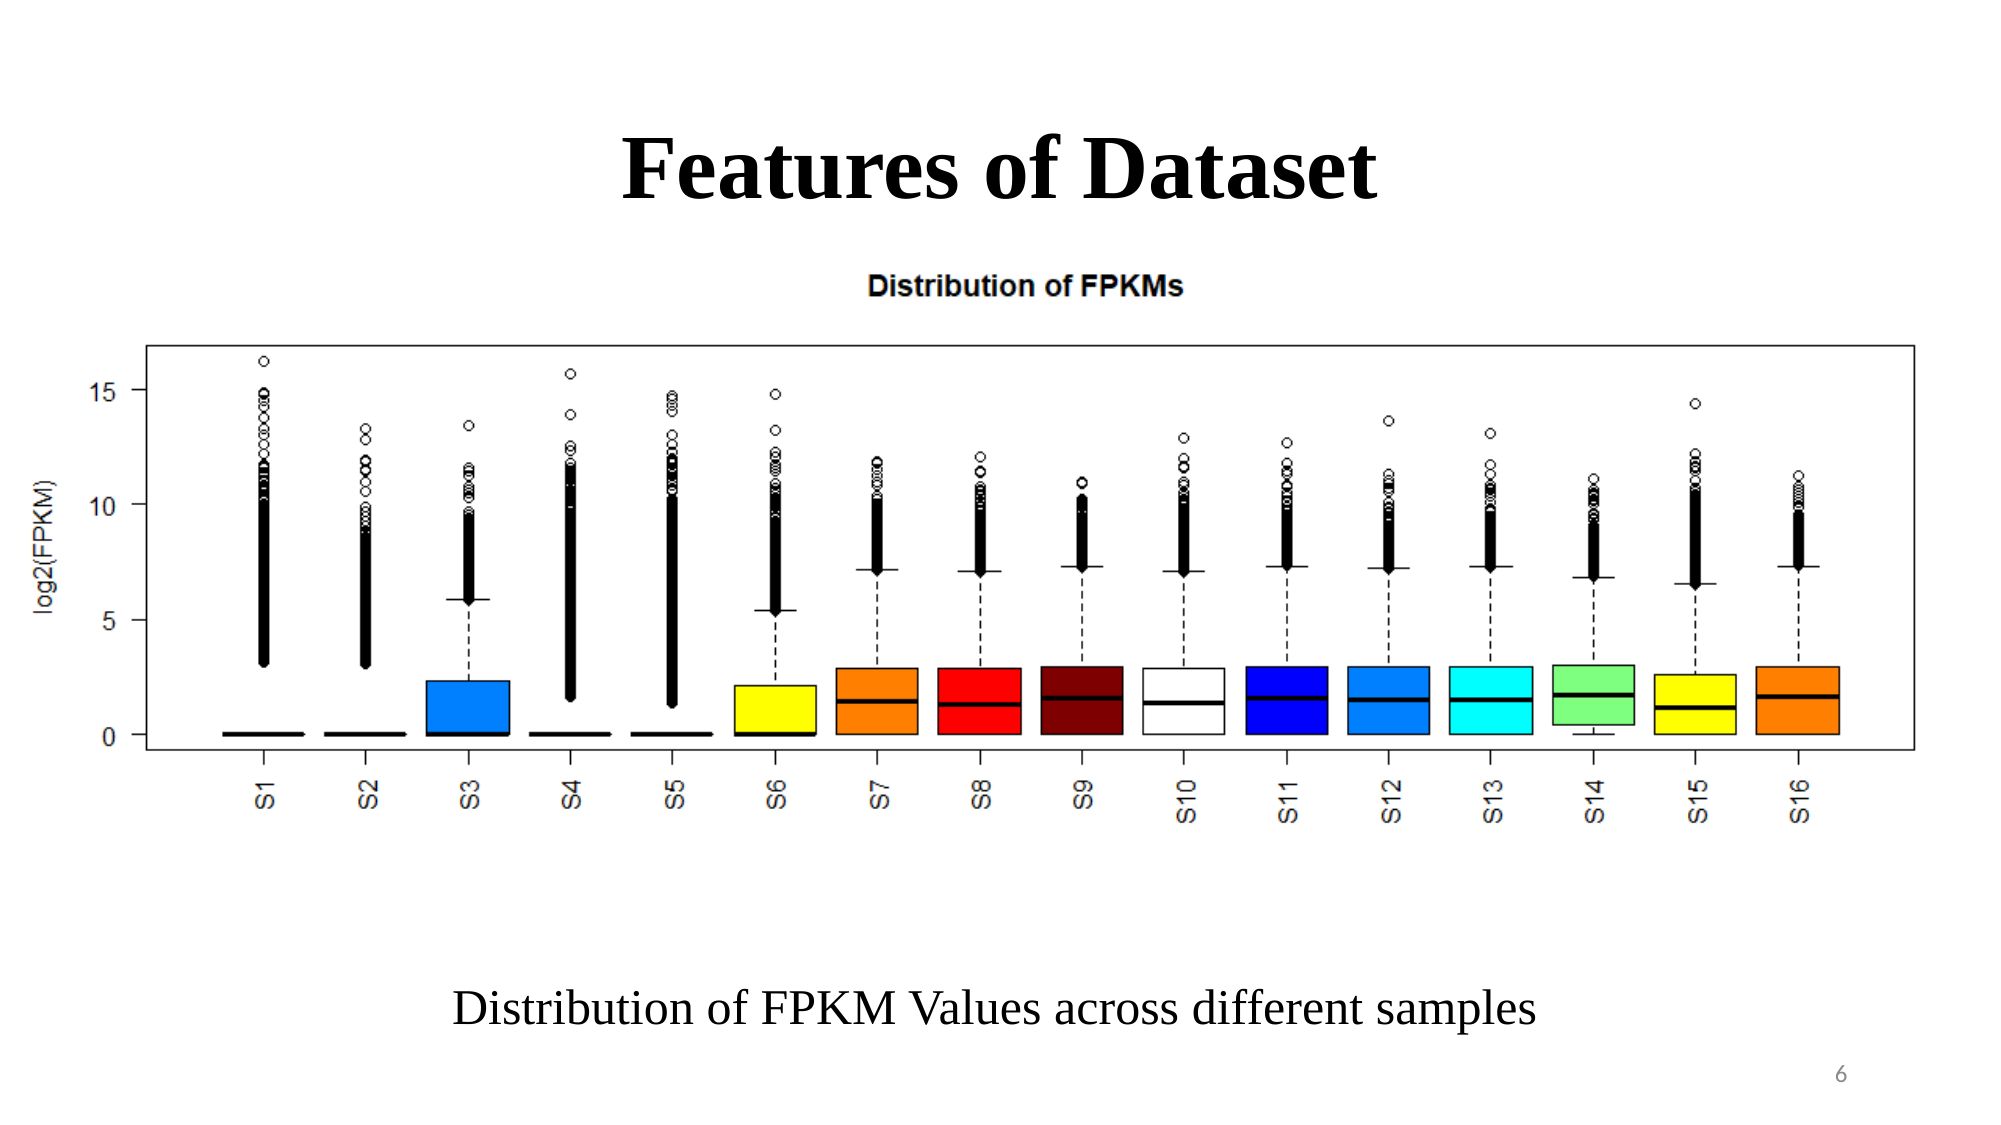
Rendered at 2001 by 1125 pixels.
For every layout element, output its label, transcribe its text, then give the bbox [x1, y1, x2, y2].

slide_number 6 [1412, 1042, 1863, 1103]
title Features of Dataset [137, 59, 1863, 223]
text_box Distribution of FPKM Values across different samples [437, 966, 1563, 1042]
picture [24, 223, 1978, 903]
